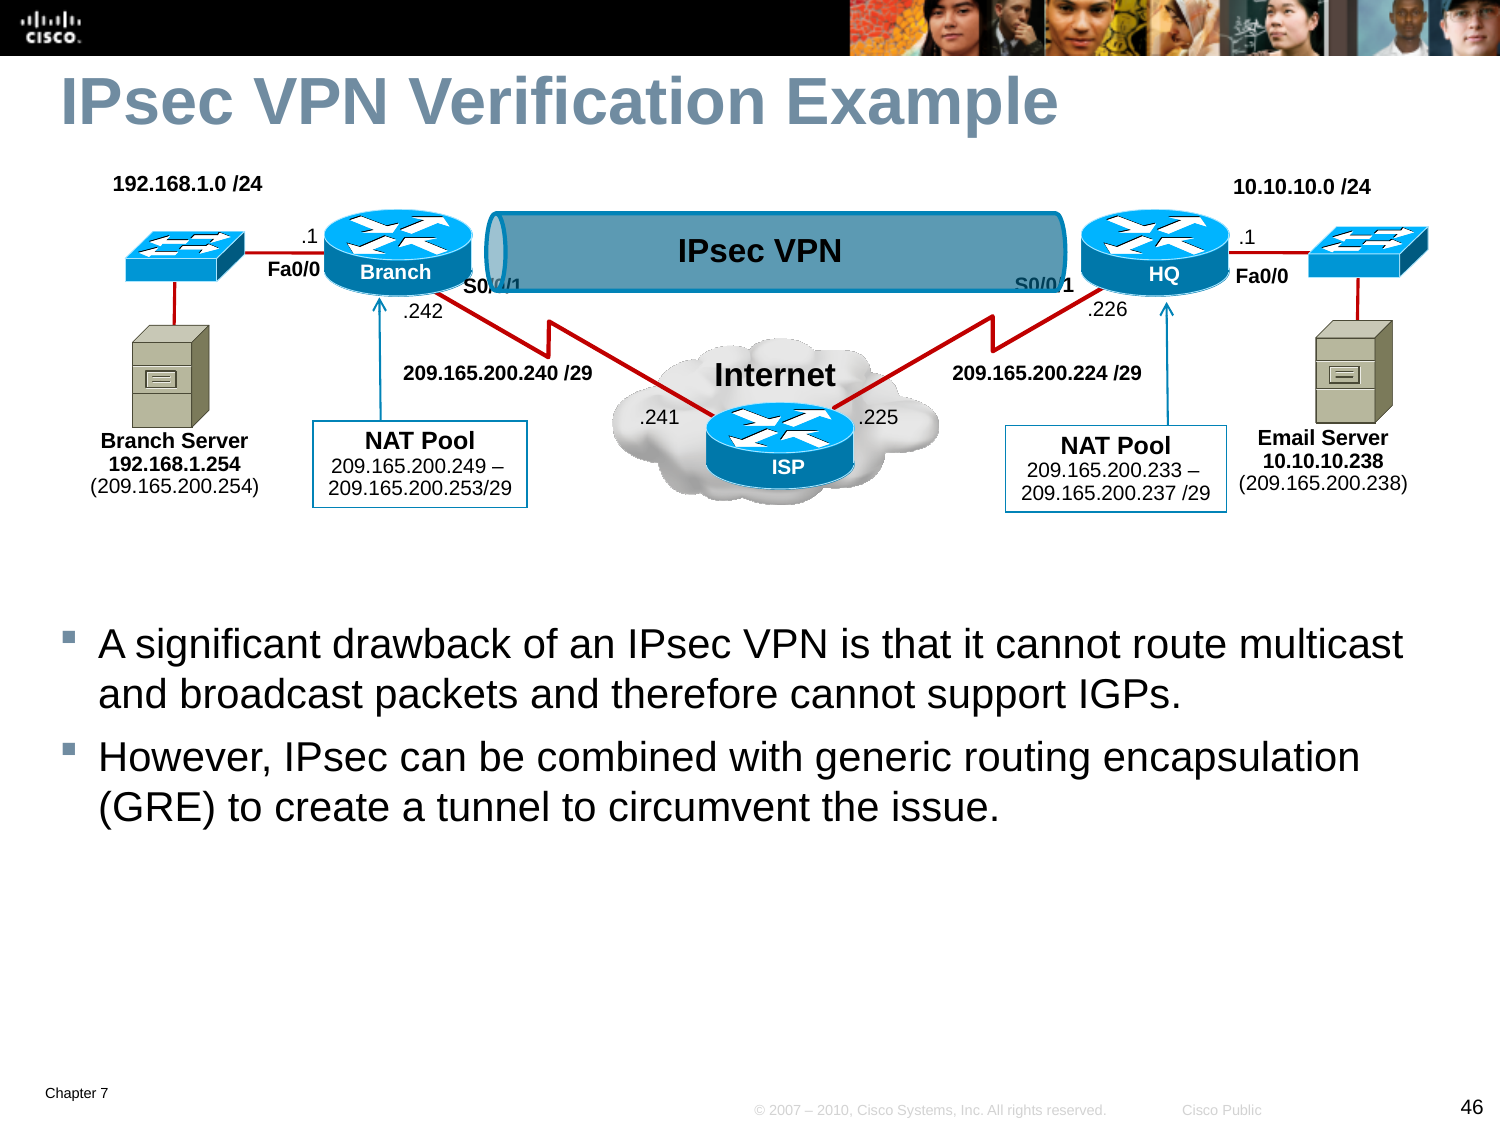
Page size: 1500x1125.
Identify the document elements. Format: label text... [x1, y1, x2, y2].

title IPsec VPN Verification Example [45, 59, 52, 150]
picture [0, 0, 57, 56]
picture [1441, 0, 1500, 56]
list A significant drawback of an IPsec VPN is that it cannot route multicast and broadcast packets and therefore cannot support IGPs. However, IPsec can be combined with generic routing encapsulation (GRE) to create a tunnel to circumvent the issue. [45, 610, 1444, 1037]
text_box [57, 0, 1441, 542]
